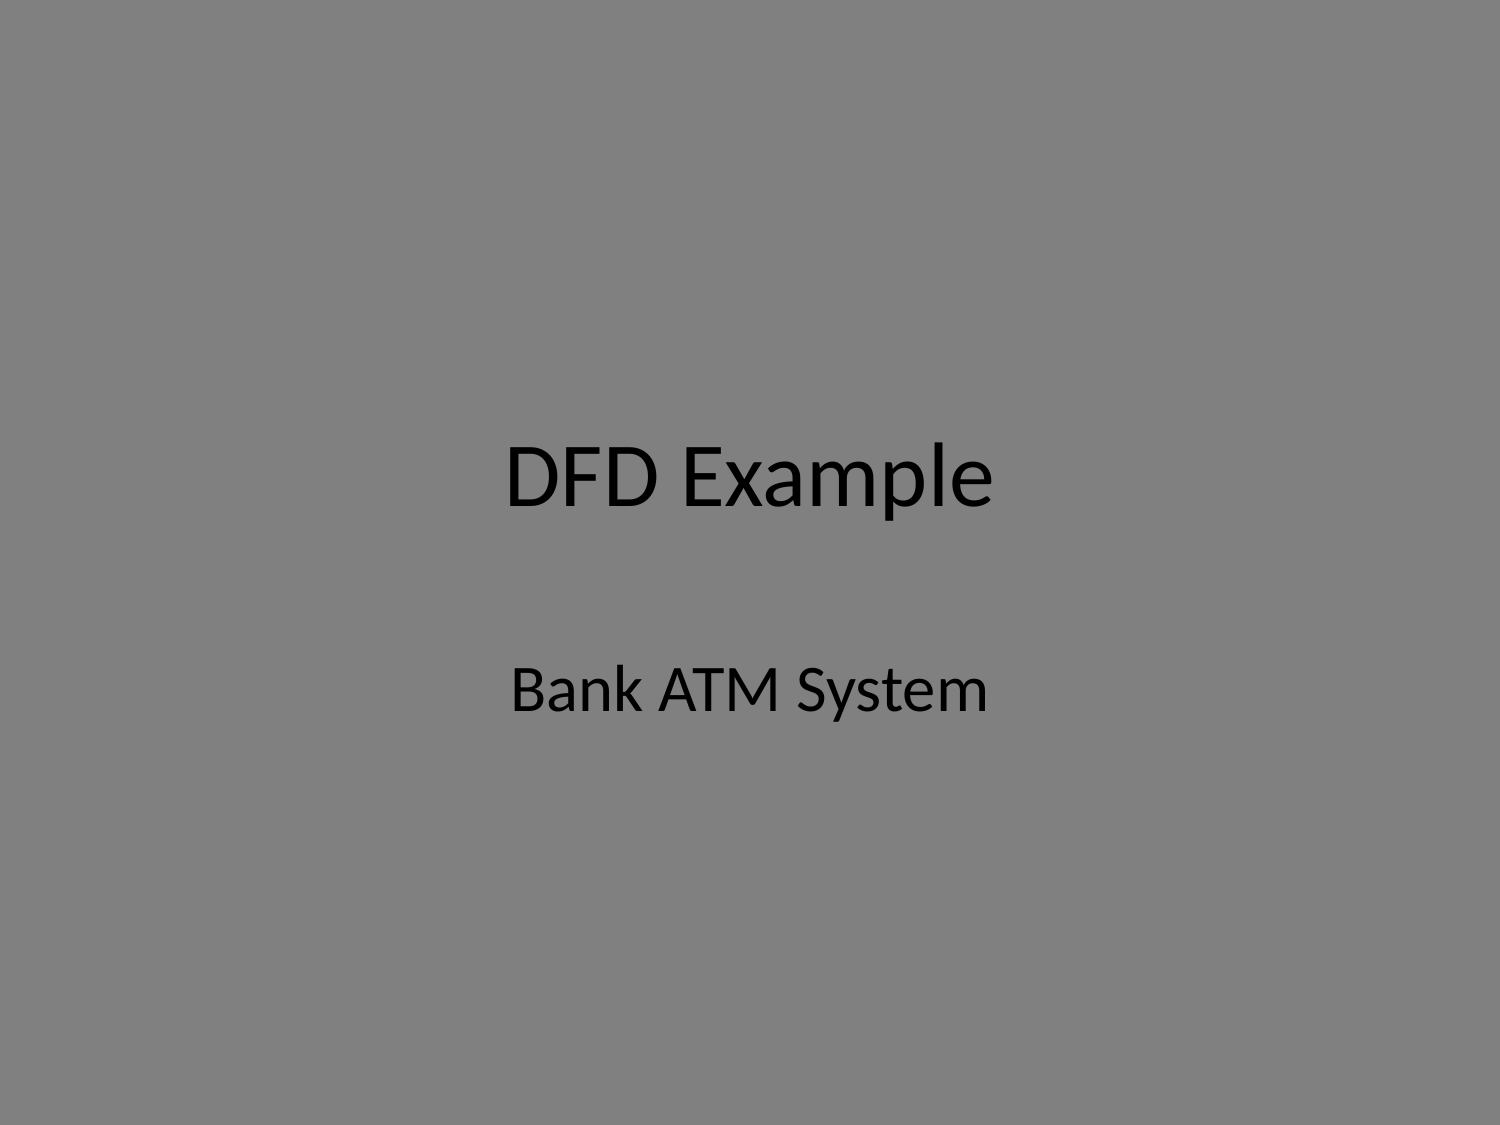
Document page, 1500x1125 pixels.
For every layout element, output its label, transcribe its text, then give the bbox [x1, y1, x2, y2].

title DFD Example [112, 349, 1388, 591]
subtitle Bank ATM System [225, 637, 1275, 925]
